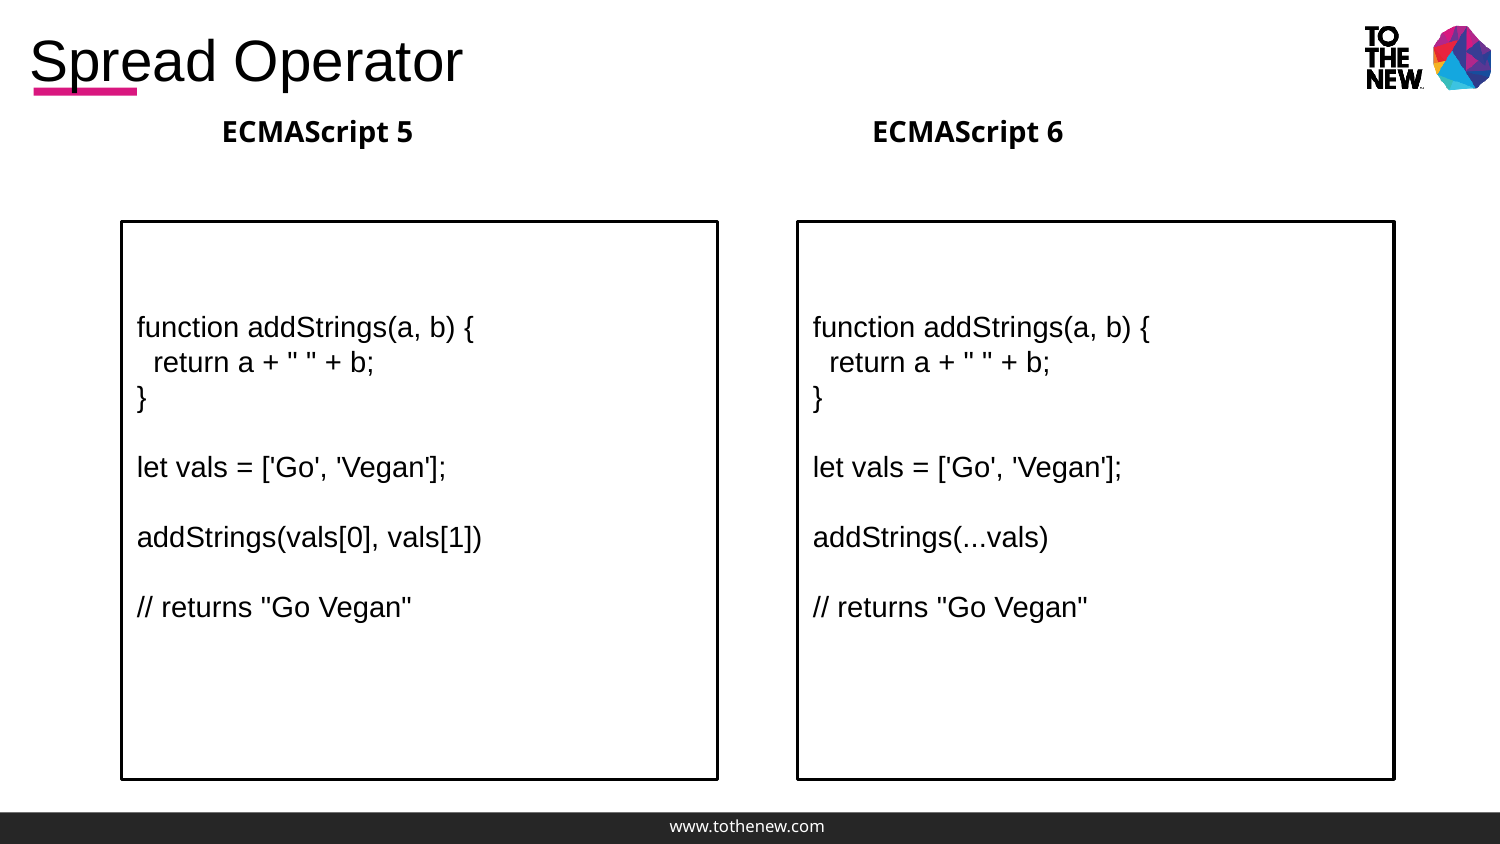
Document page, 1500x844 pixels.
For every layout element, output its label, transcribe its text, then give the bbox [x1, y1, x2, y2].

list ECMAScript 5 [80, 103, 543, 158]
text_box function addStrings(a, b) { return a + " " + b; } let vals = ['Go', 'Vegan']; addStrings(...vals) // returns "Go Vegan" [797, 221, 1394, 780]
list ECMAScript 6 [730, 103, 1193, 158]
text_box Spread Operator [14, 8, 1413, 103]
text_box function addStrings(a, b) { return a + " " + b; } let vals = ['Go', 'Vegan']; addStrings(vals[0], vals[1]) // returns "Go Vegan" [121, 221, 718, 780]
picture [1350, 0, 1500, 116]
